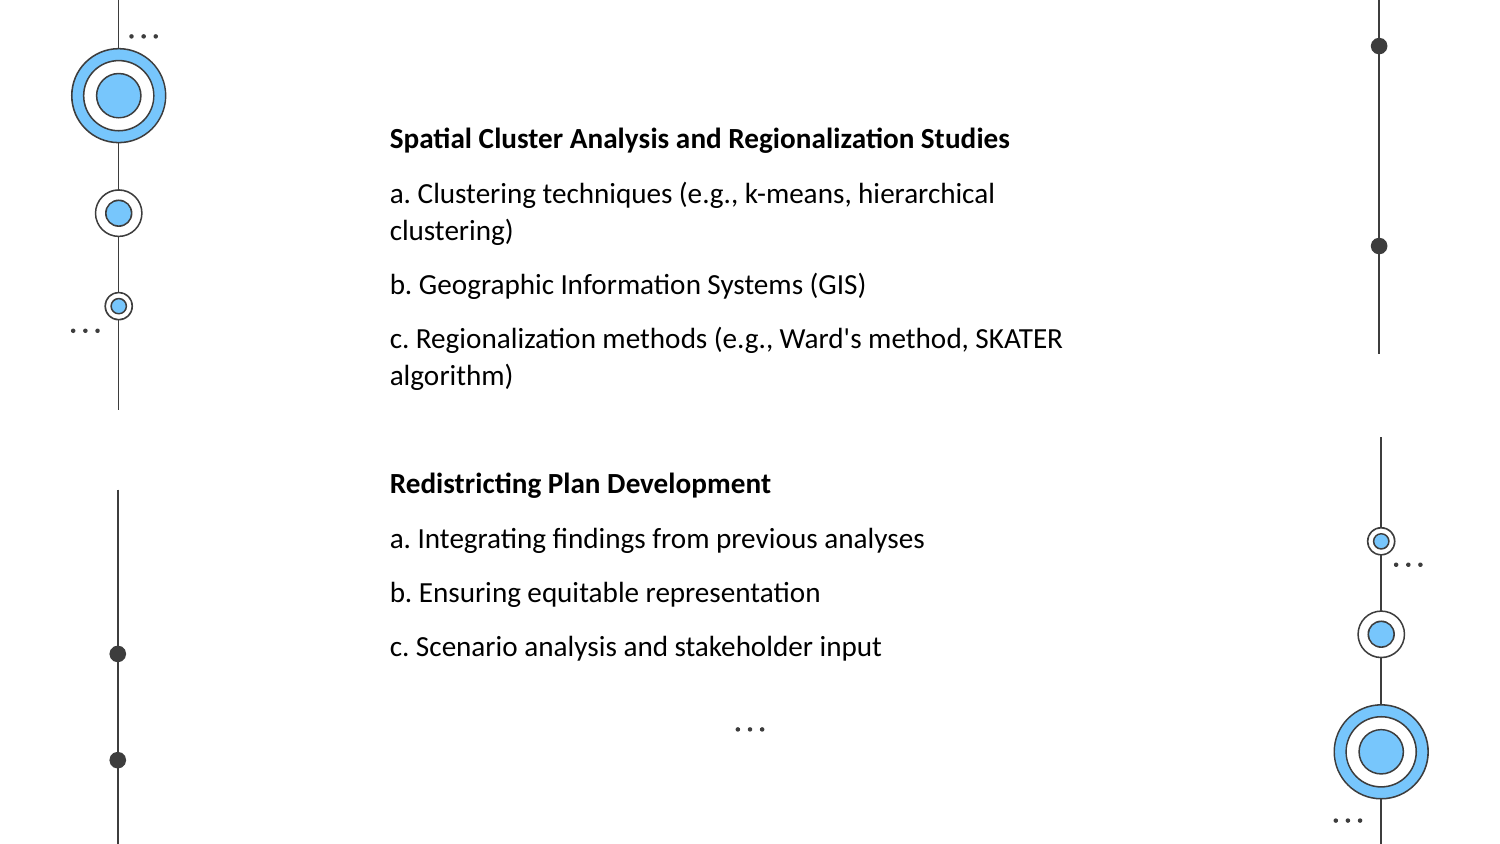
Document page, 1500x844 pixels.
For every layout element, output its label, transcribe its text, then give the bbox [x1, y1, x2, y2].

text_box Spatial Cluster Analysis and Regionalization Studies a. Clustering techniques (e.g., k-means, hierarchical clustering) b. Geographic Information Systems (GIS) c. Regionalization methods (e.g., Ward's method, SKATER algorithm) Redistricting Plan Development a. Integrating findings from previous analyses b. Ensuring equitable representation c. Scenario analysis and stakeholder input [374, 110, 1125, 670]
